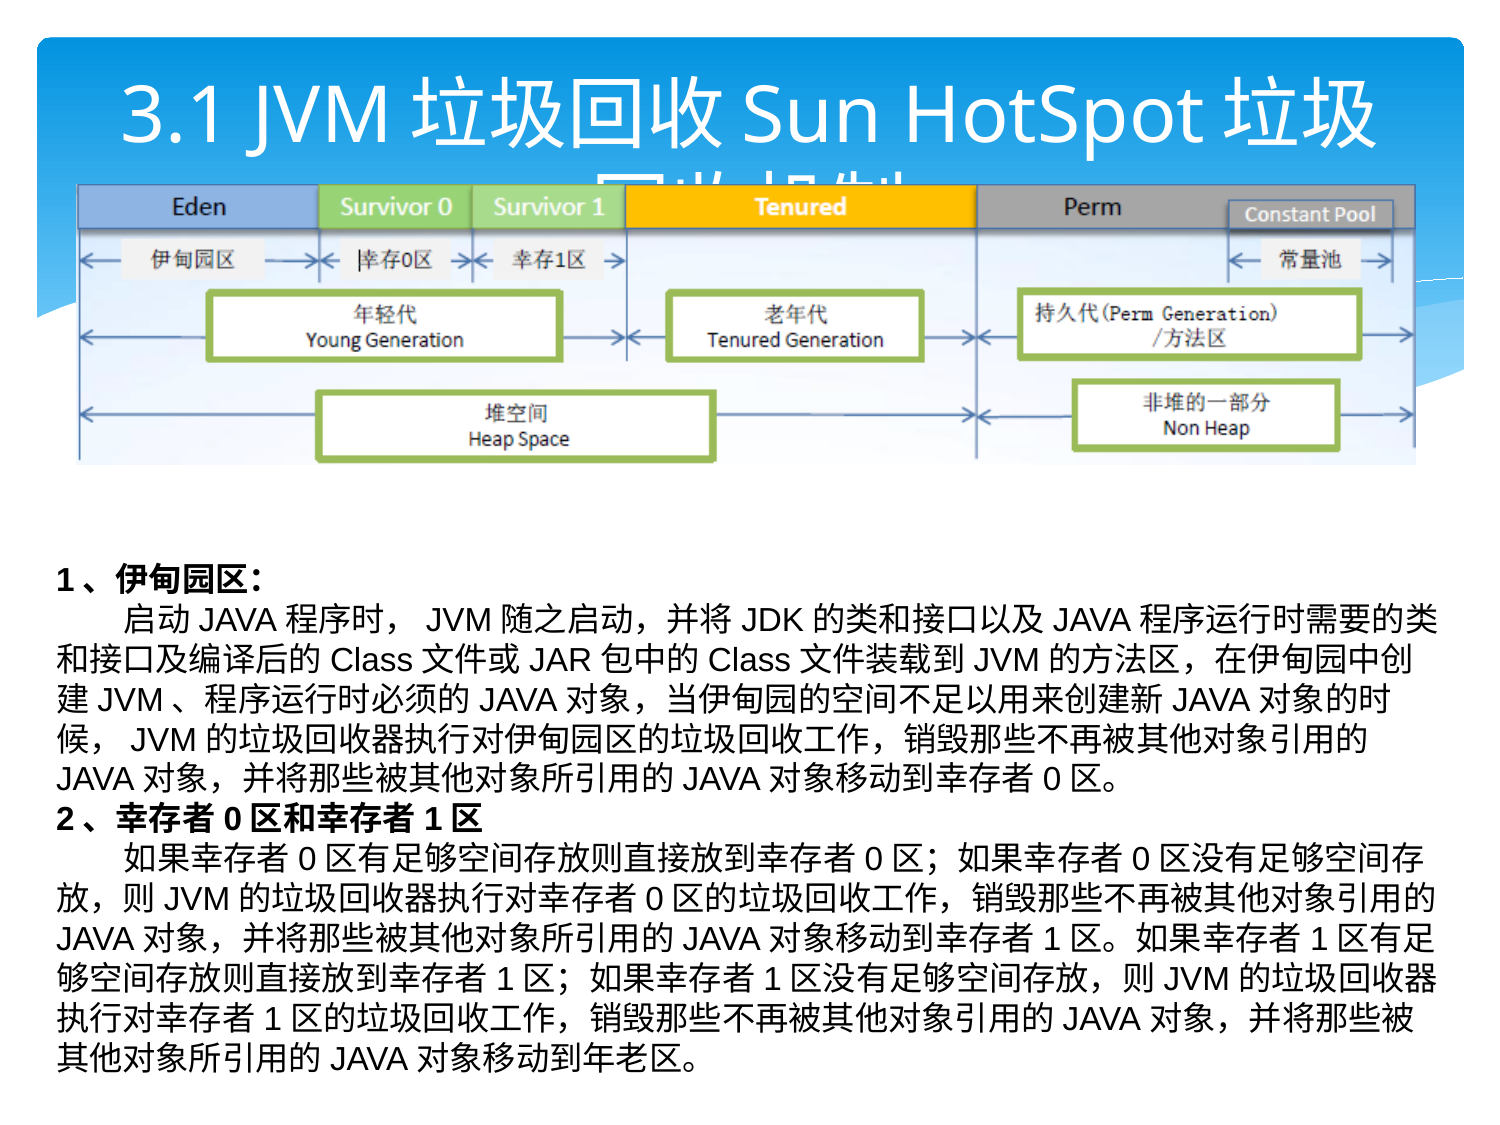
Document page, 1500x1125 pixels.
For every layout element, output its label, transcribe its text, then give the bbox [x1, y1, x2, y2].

title 3.1 JVM垃圾回收Sun HotSpot垃圾回收机制 [75, 55, 1425, 261]
picture [76, 184, 1416, 465]
text_box 1、伊甸园区： 启动JAVA程序时，JVM随之启动，并将JDK的类和接口以及JAVA程序运行时需要的类和接口及编译后的Class文件或JAR包中的Class文件装载到JVM的方法区，在伊甸园中创建JVM、程序运行时必须的JAVA对象，当伊甸园的空间不足以用来创建新JAVA对象的时候，JVM的垃圾回收器执行对伊甸园区的垃圾回收工作，销毁那些不再被其他对象引用的JAVA对象，并将那些被其他对象所引用的JAVA对象移动到幸存者0区。 2、幸存者0区和幸存者1区 如果幸存者0区有足够空间存放则直接放到幸存者0区；如果幸存者0区没有足够空间存放，则JVM的垃圾回收器执行对幸存者0区的垃圾回收工作，销毁那些不再被其他对象引用的JAVA对象，并将那些被其他对象所引用的JAVA对象移动到幸存者1区。如果幸存者1区有足够空间存放则直接放到幸存者1区；如果幸存者1区没有足够空间存放，则JVM的垃圾回收器执行对幸存者1区的垃圾回收工作，销毁那些不再被其他对象引用的JAVA对象，并将那些被其他对象所引用的JAVA对象移动到年老区。 [41, 550, 1459, 1085]
